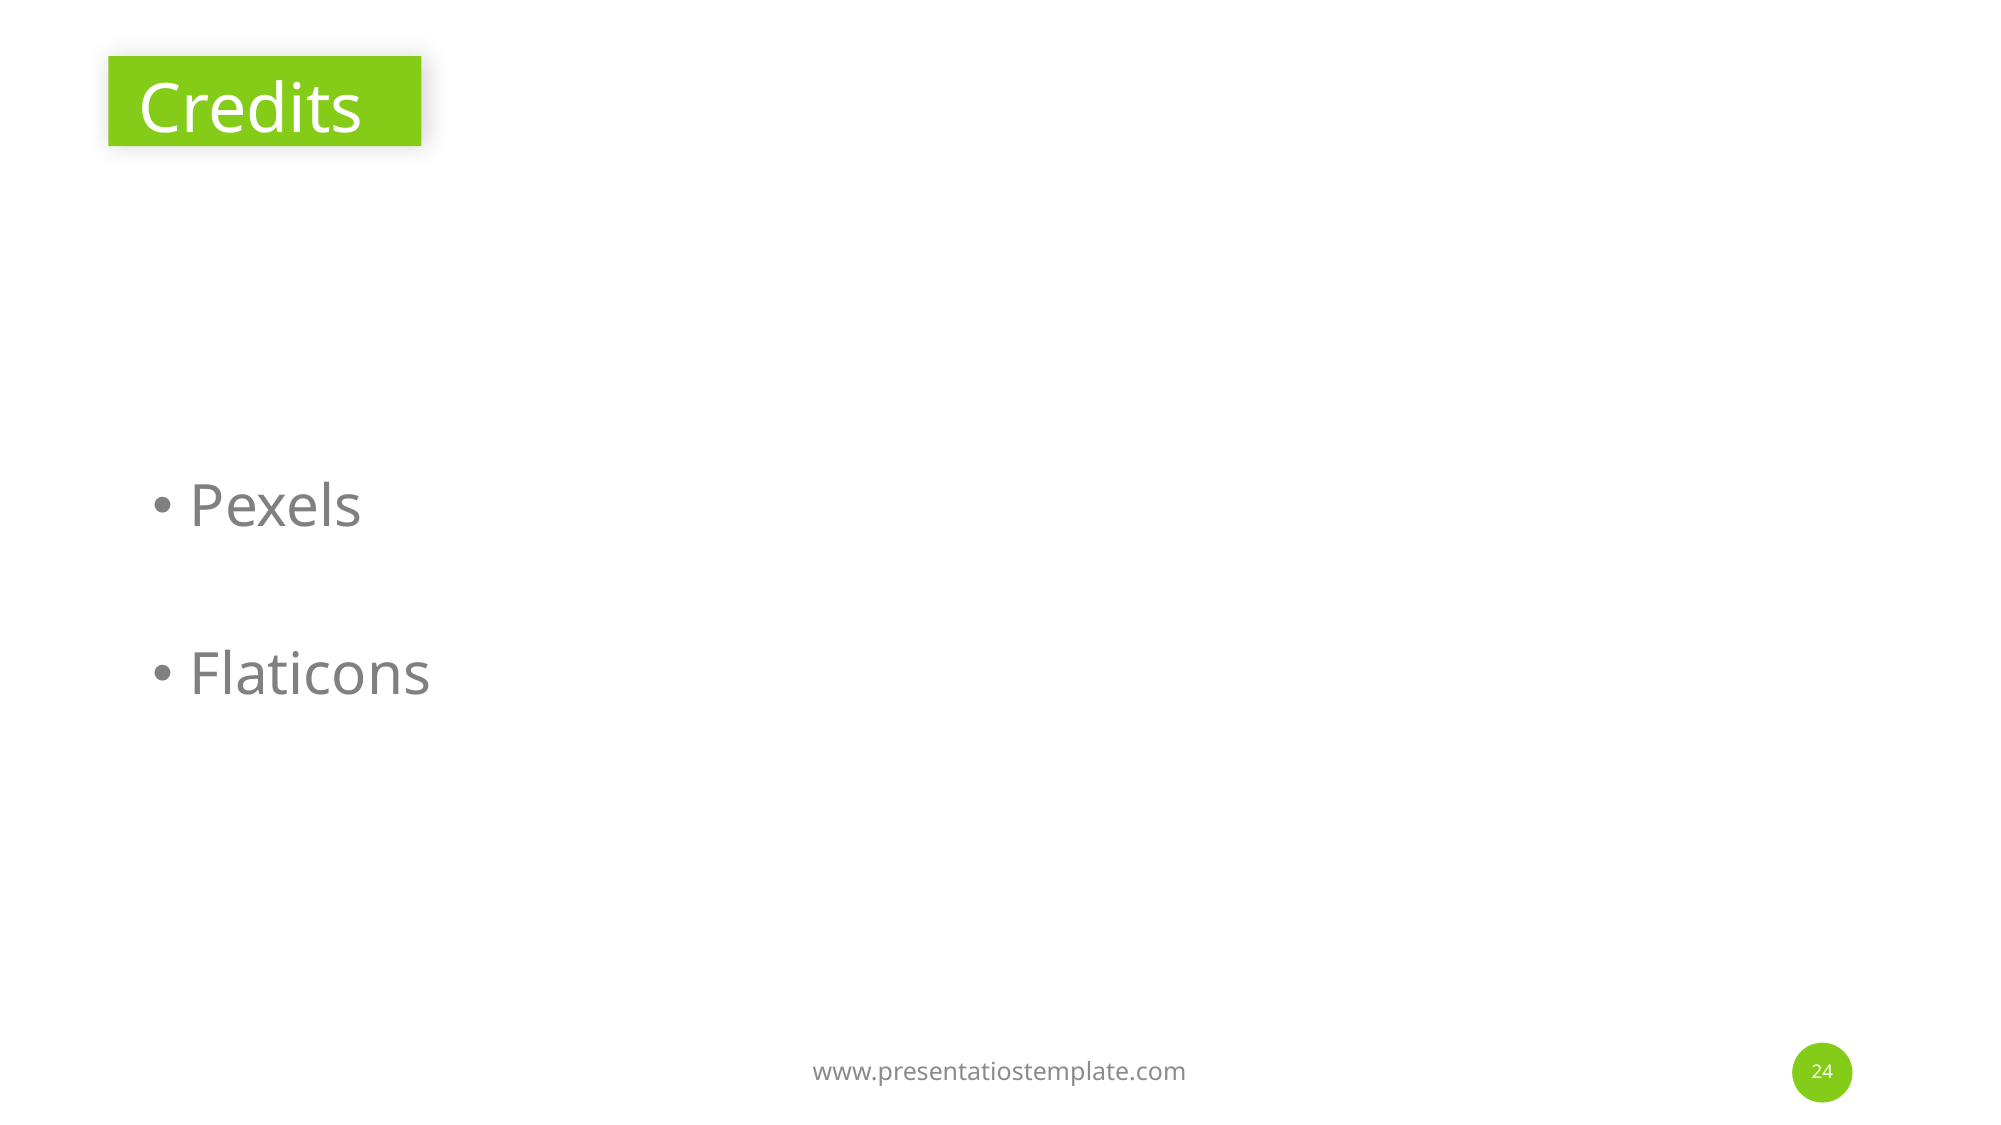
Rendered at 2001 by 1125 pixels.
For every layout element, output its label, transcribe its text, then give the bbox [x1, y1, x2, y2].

title Credits [108, 56, 422, 147]
footer www.presentatiostemplate.com [662, 1042, 1338, 1103]
list Pexels Flaticons [137, 469, 1863, 1001]
slide_number 24 [1792, 1042, 1853, 1103]
